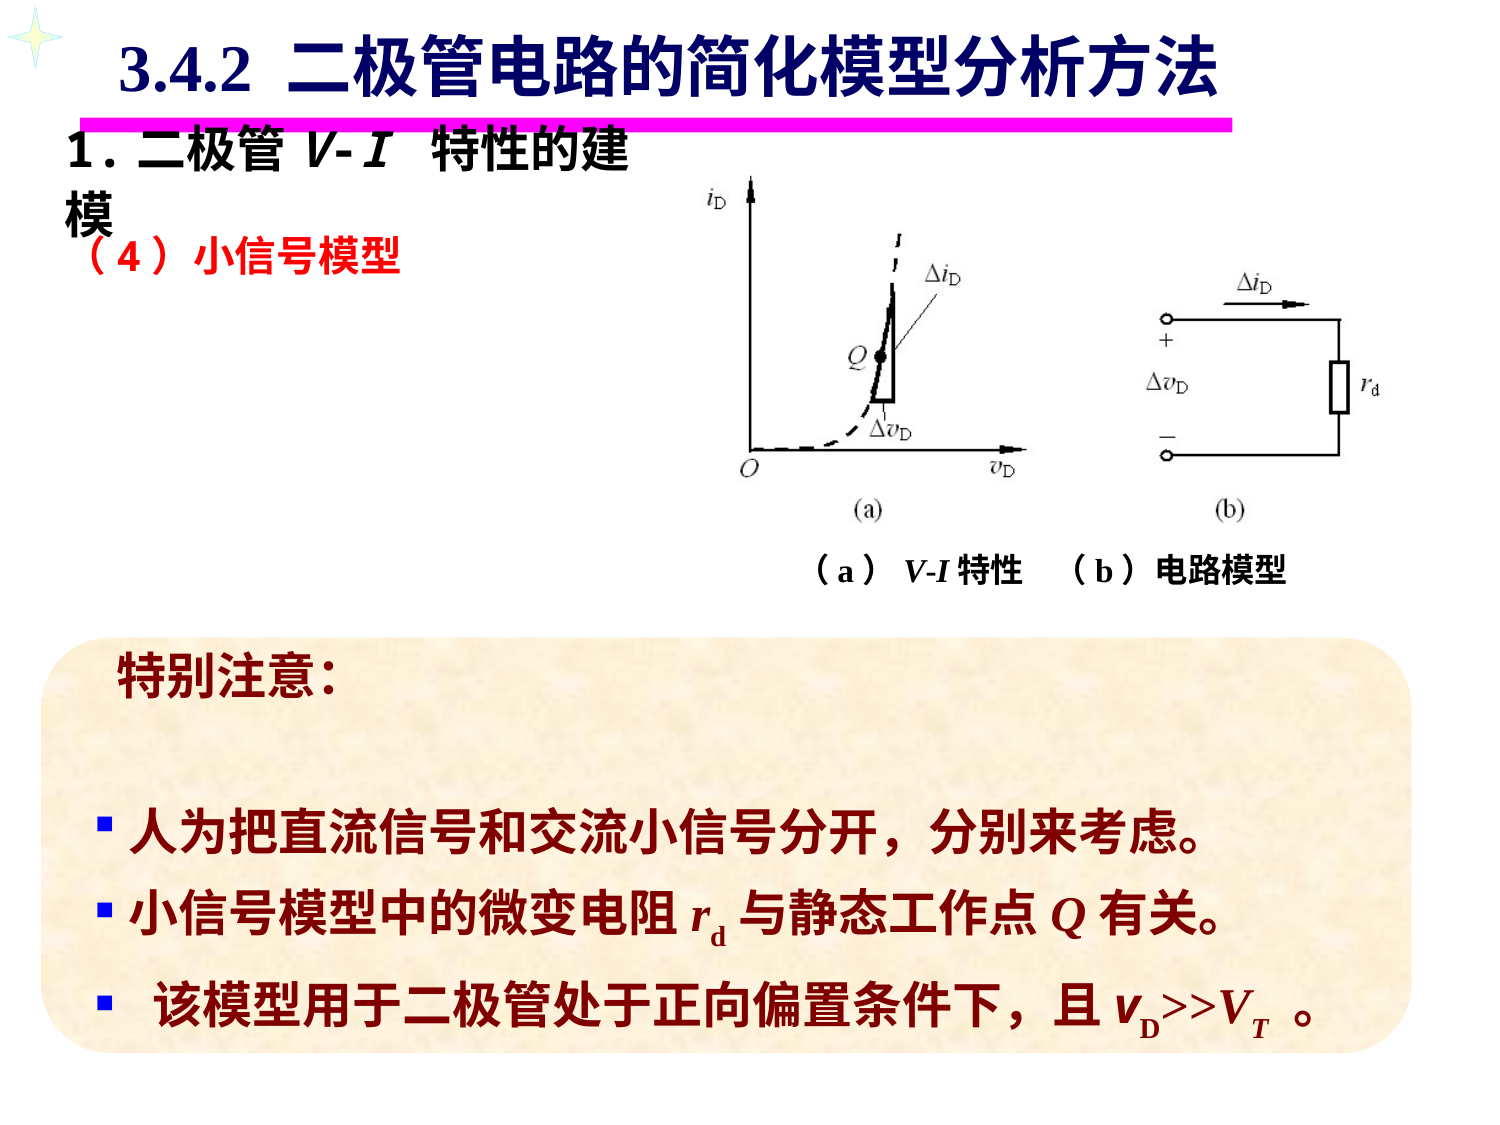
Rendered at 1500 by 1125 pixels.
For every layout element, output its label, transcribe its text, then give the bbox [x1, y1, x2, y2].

text_box 1.二极管V-I 特性的建模 [50, 104, 688, 252]
text_box （4）小信号模型 [50, 217, 445, 288]
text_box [40, 632, 1412, 1054]
text_box 3.4.2 二极管电路的简化模型分析方法 [87, 17, 1275, 113]
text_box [690, 160, 1394, 597]
